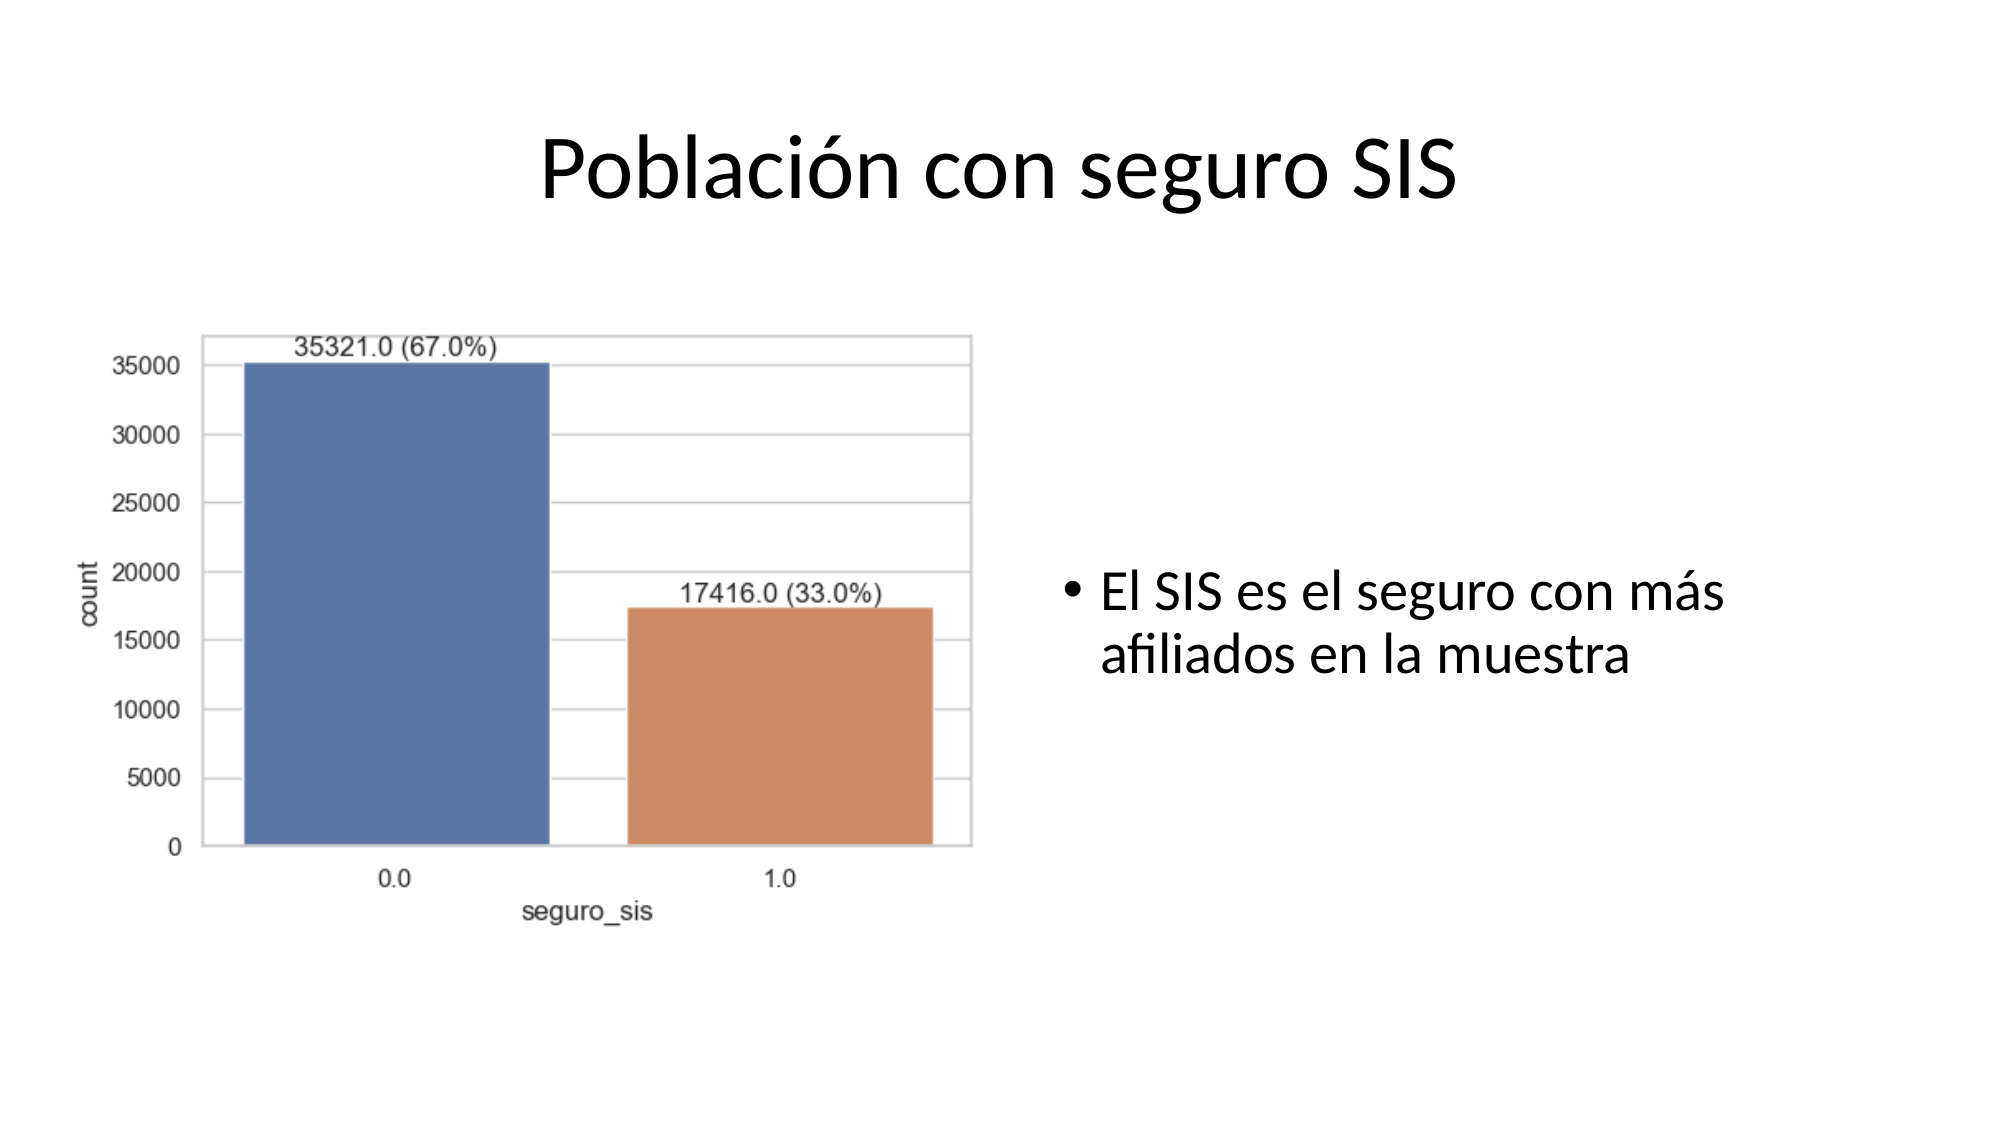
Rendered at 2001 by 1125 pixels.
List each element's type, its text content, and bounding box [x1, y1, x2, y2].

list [61, 320, 988, 942]
list El SIS es el seguro con más afiliados en la muestra [1047, 552, 1898, 710]
title Población con seguro SIS [137, 59, 1863, 278]
